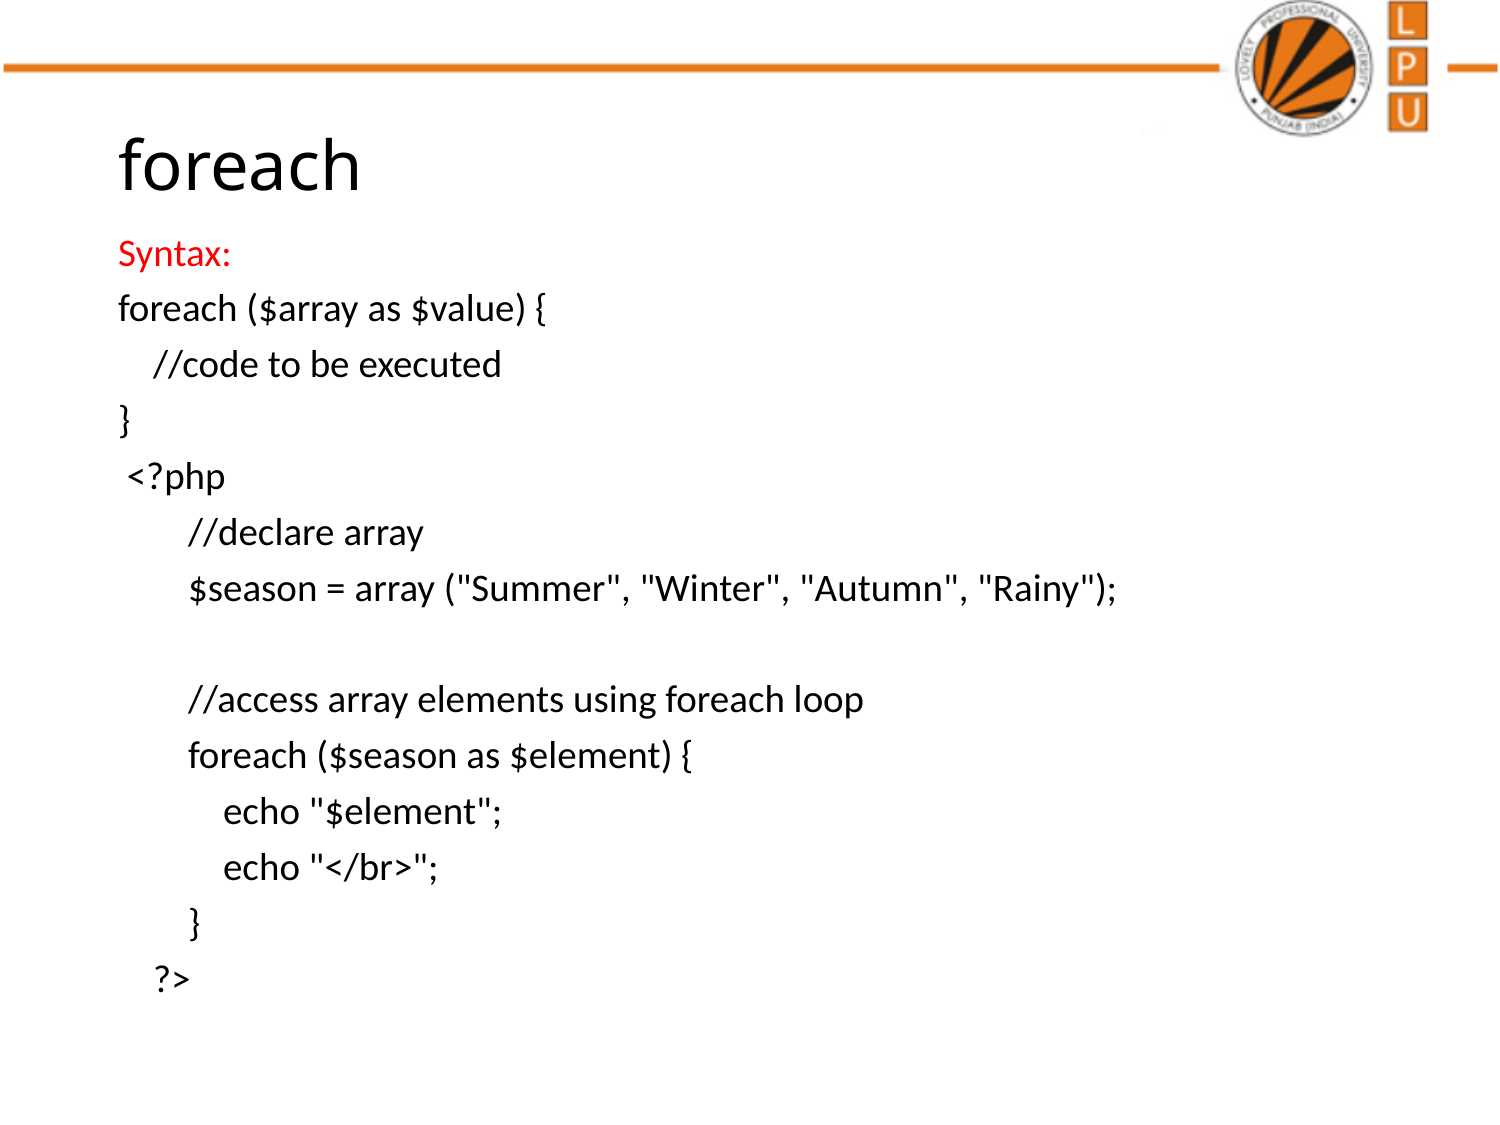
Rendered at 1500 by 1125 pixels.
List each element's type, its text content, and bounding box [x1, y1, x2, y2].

list Syntax: foreach ($array as $value) { //code to be executed } <?php //declare array $season = array ("Summer", "Winter", "Autumn", "Rainy"); //access array elements using foreach loop foreach ($season as $element) { echo "$element"; echo "</br>"; } ?> [103, 224, 1397, 1014]
picture [3, 0, 1500, 155]
title foreach [103, 59, 1397, 224]
